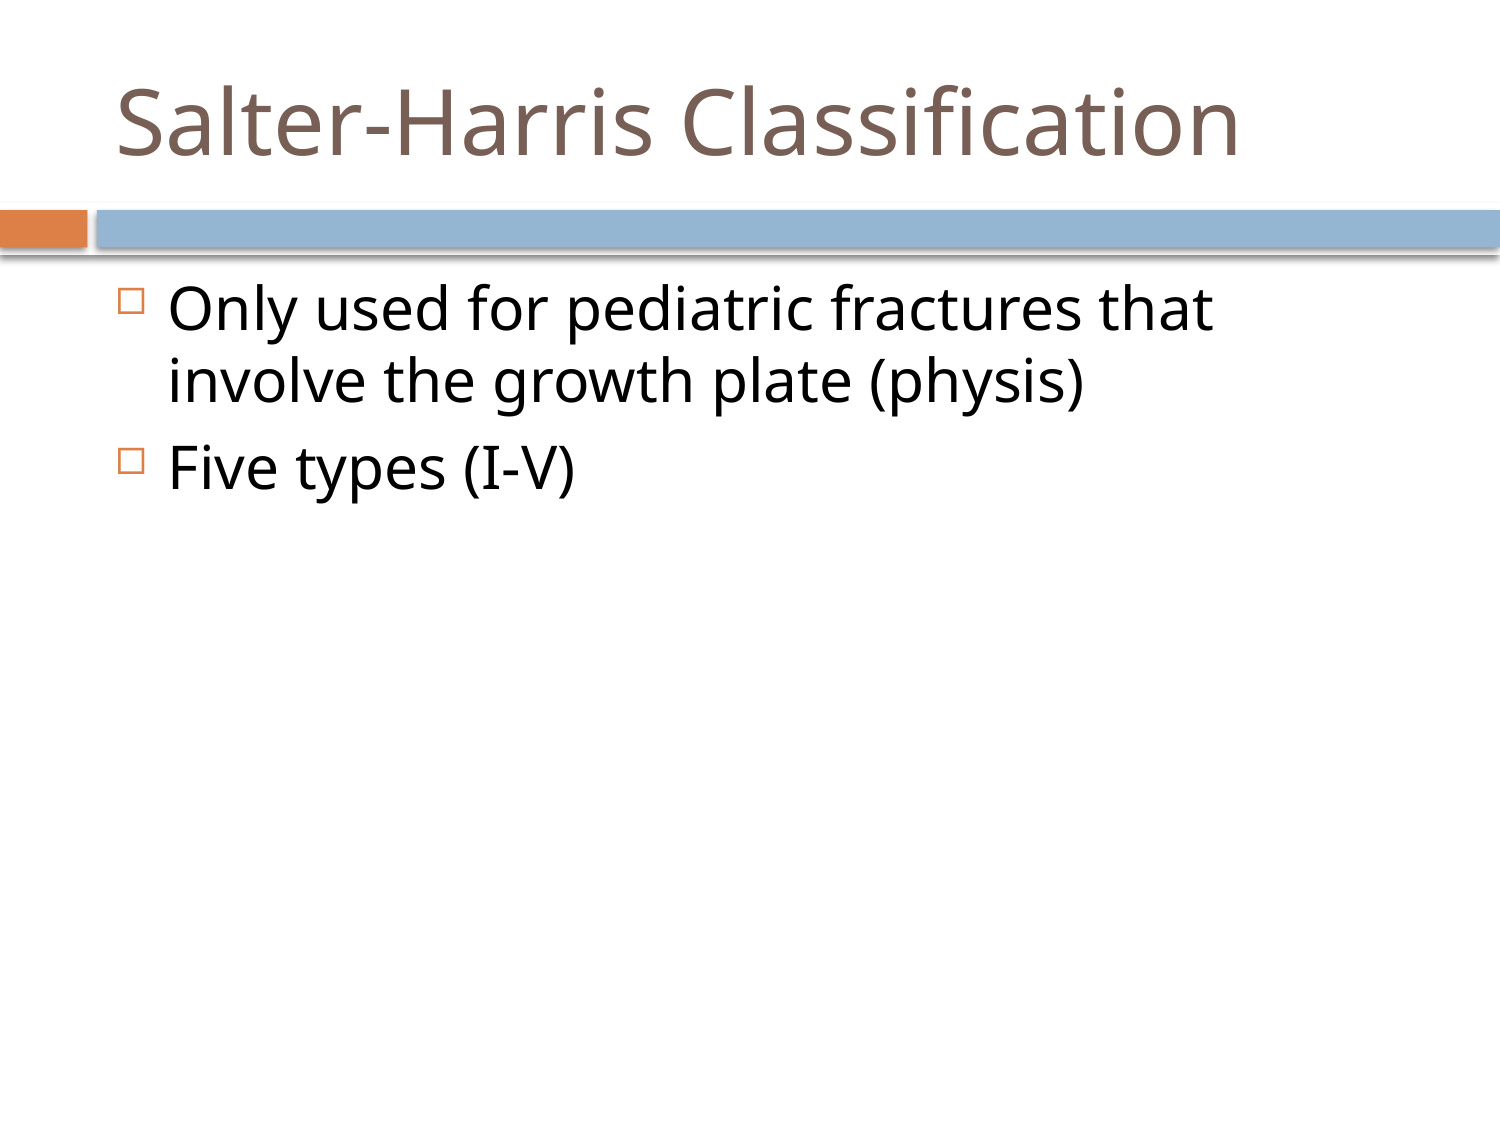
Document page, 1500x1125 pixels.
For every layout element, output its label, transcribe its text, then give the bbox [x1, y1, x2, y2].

list Only used for pediatric fractures that involve the growth plate (physis) Five types (I-V) [100, 262, 1438, 1000]
title Salter-Harris Classification [100, 37, 1438, 200]
